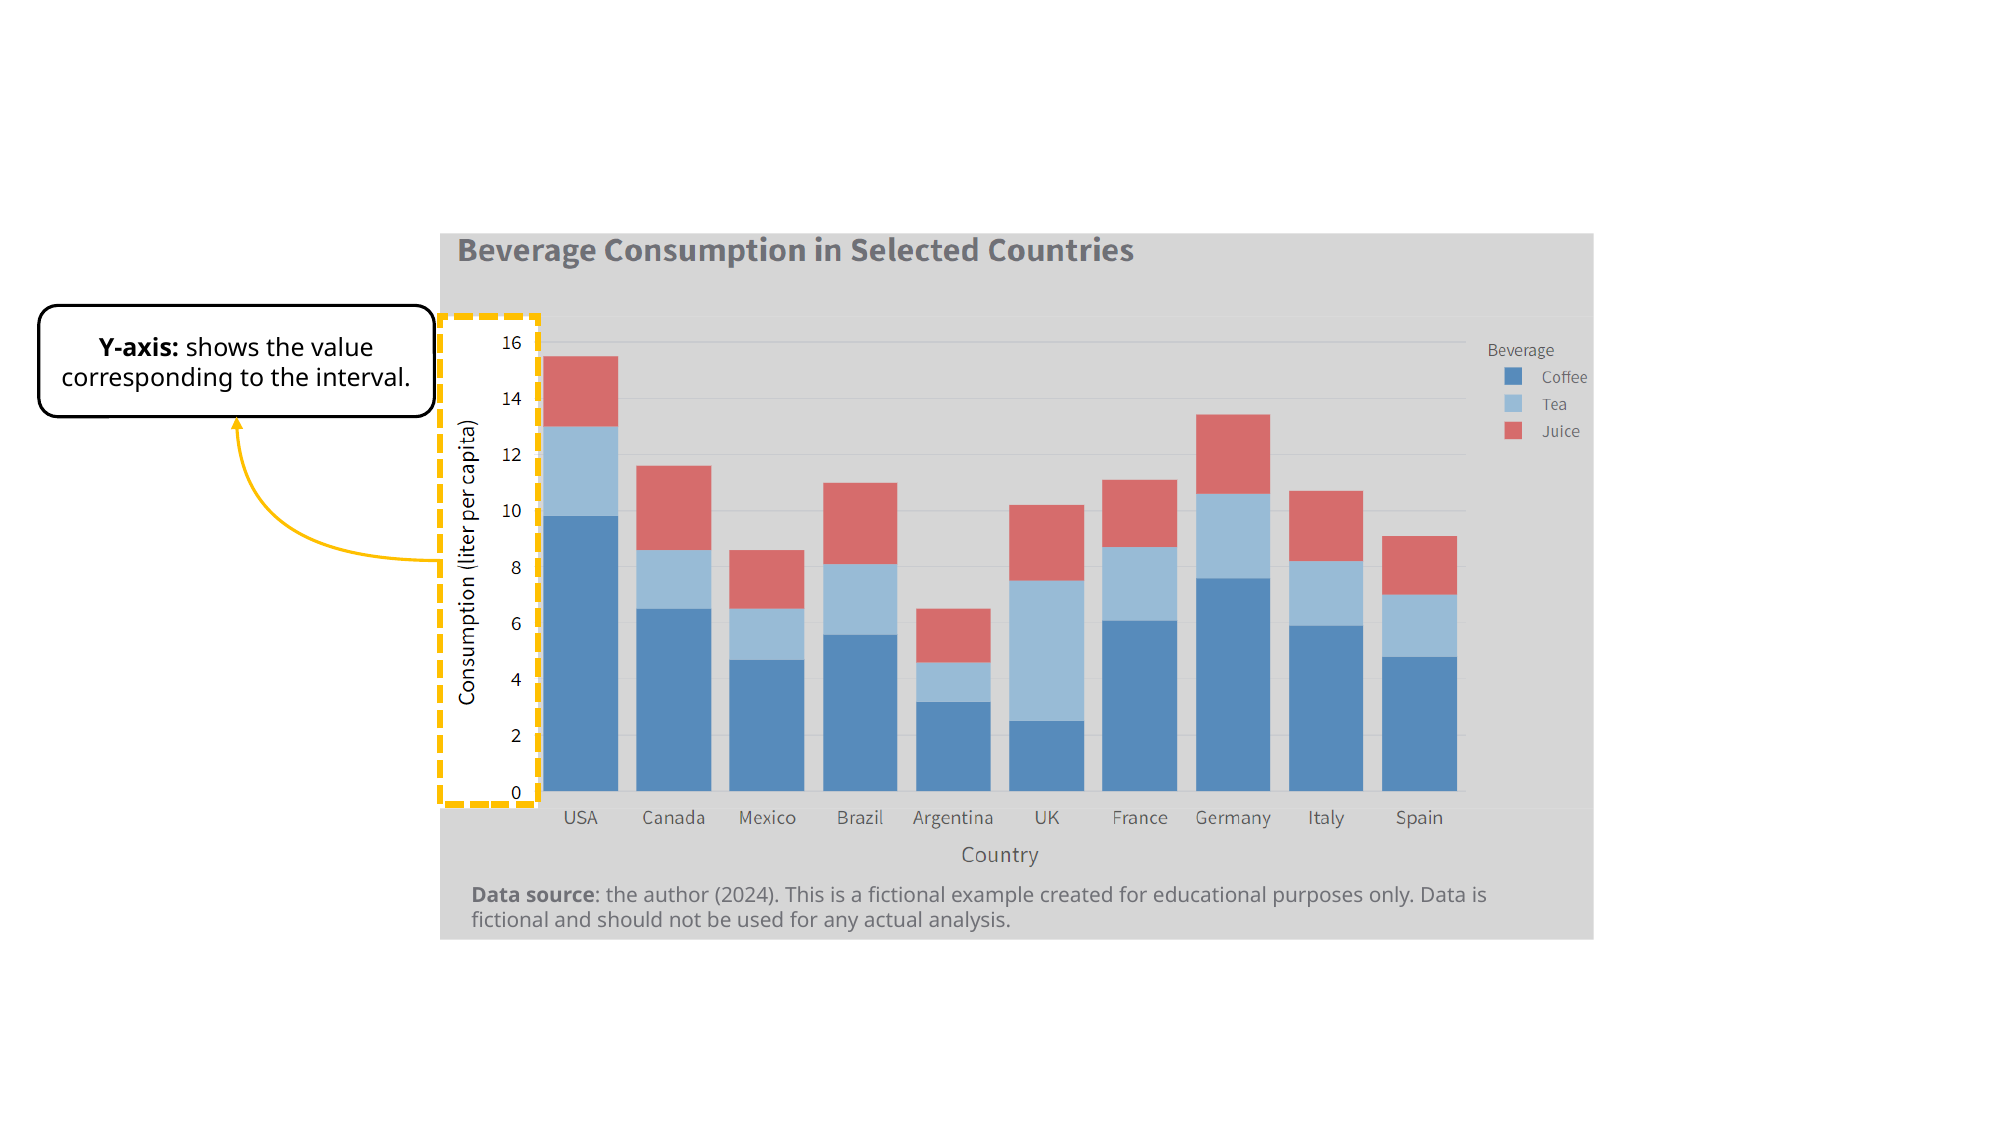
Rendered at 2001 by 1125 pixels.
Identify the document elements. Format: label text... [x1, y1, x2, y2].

picture [438, 217, 1612, 874]
text_box [0, 217, 2000, 958]
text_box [236, 416, 441, 562]
text_box Y-axis: shows the value corresponding to the interval. [37, 303, 436, 419]
text_box [438, 874, 1595, 941]
